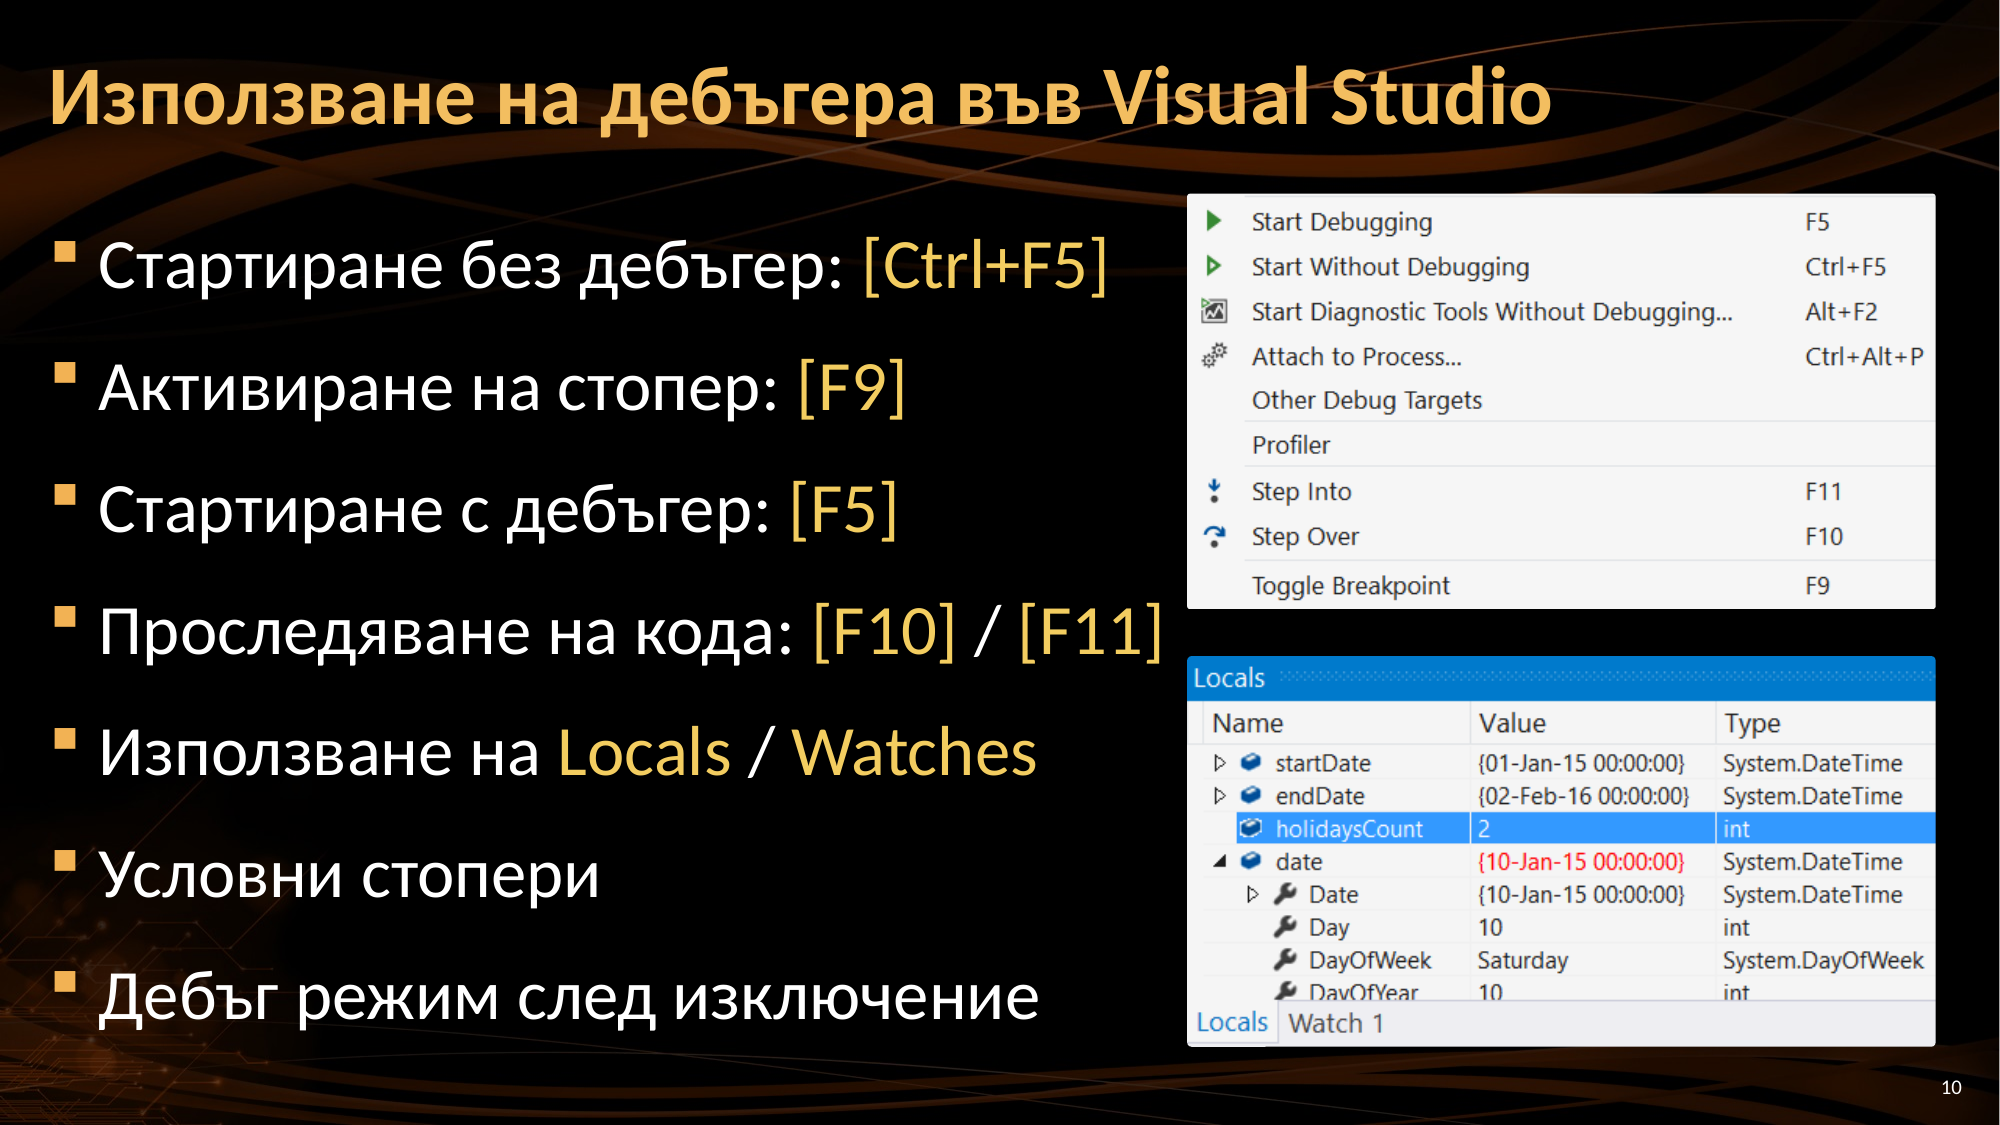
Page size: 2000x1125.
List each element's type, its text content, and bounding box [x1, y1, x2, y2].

list Стартиране без дебъгер: [Ctrl+F5] Активиране на стопер: [F9] Стартиране с дебъгер: [F5] Проследяване на кода: [F10] / [F11] Използване на Locals / Watches Условни стопери Дебъг режим след изключение [31, 200, 1968, 1103]
picture [0, 0, 2000, 1125]
slide_number 10 [1897, 1070, 1968, 1103]
title Използване на дебъгера във Visual Studio [30, 6, 1968, 189]
